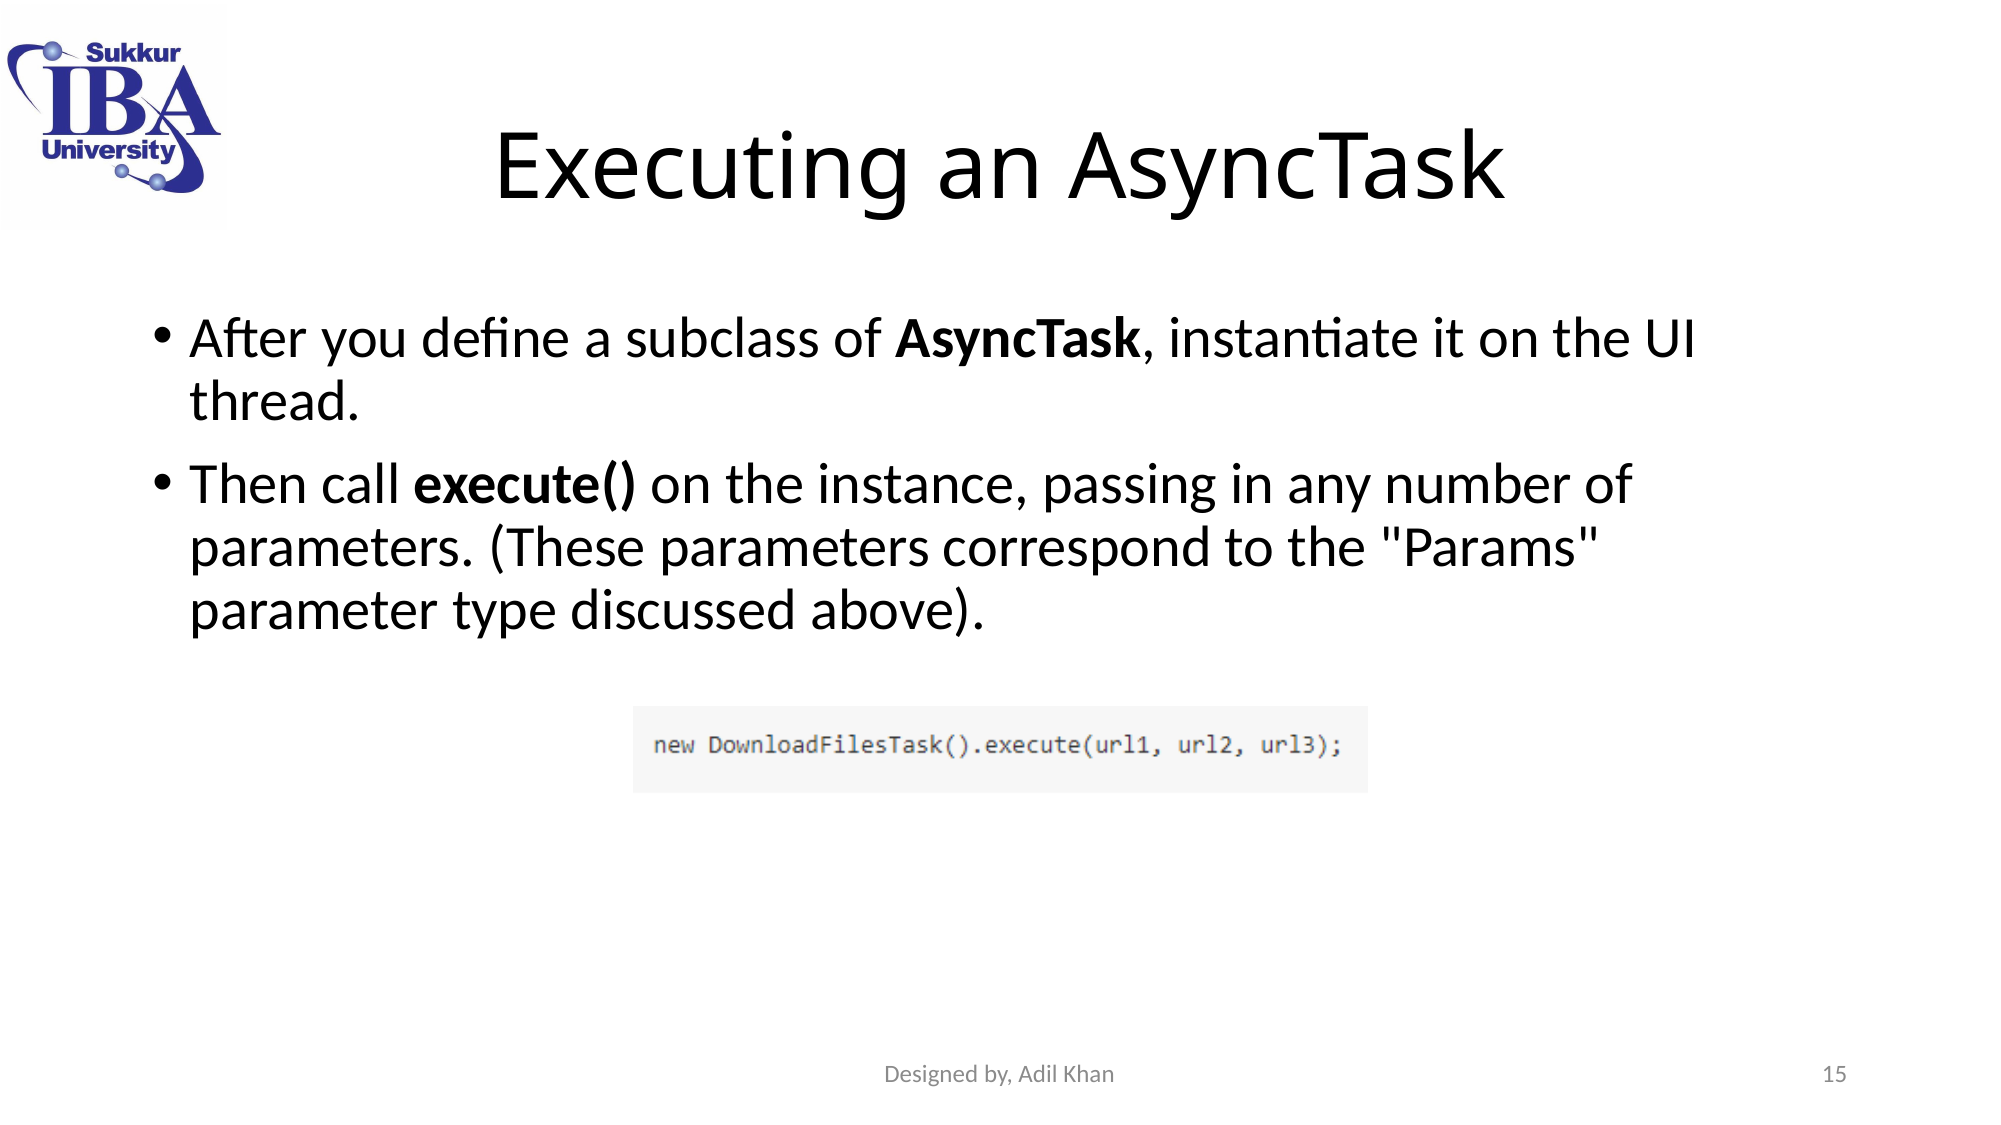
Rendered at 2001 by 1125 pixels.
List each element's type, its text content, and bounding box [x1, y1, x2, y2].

slide_number 15 [1412, 1042, 1863, 1103]
picture [633, 706, 1368, 795]
footer Designed by, Adil Khan [662, 1042, 1338, 1103]
title Executing an AsyncTask [137, 59, 1863, 278]
list After you define a subclass of AsyncTask, instantiate it on the UI thread. Then call execute() on the instance, passing in any number of parameters. (These parameters correspond to the "Params" parameter type discussed above). [137, 299, 1863, 1014]
picture [1, 4, 227, 230]
